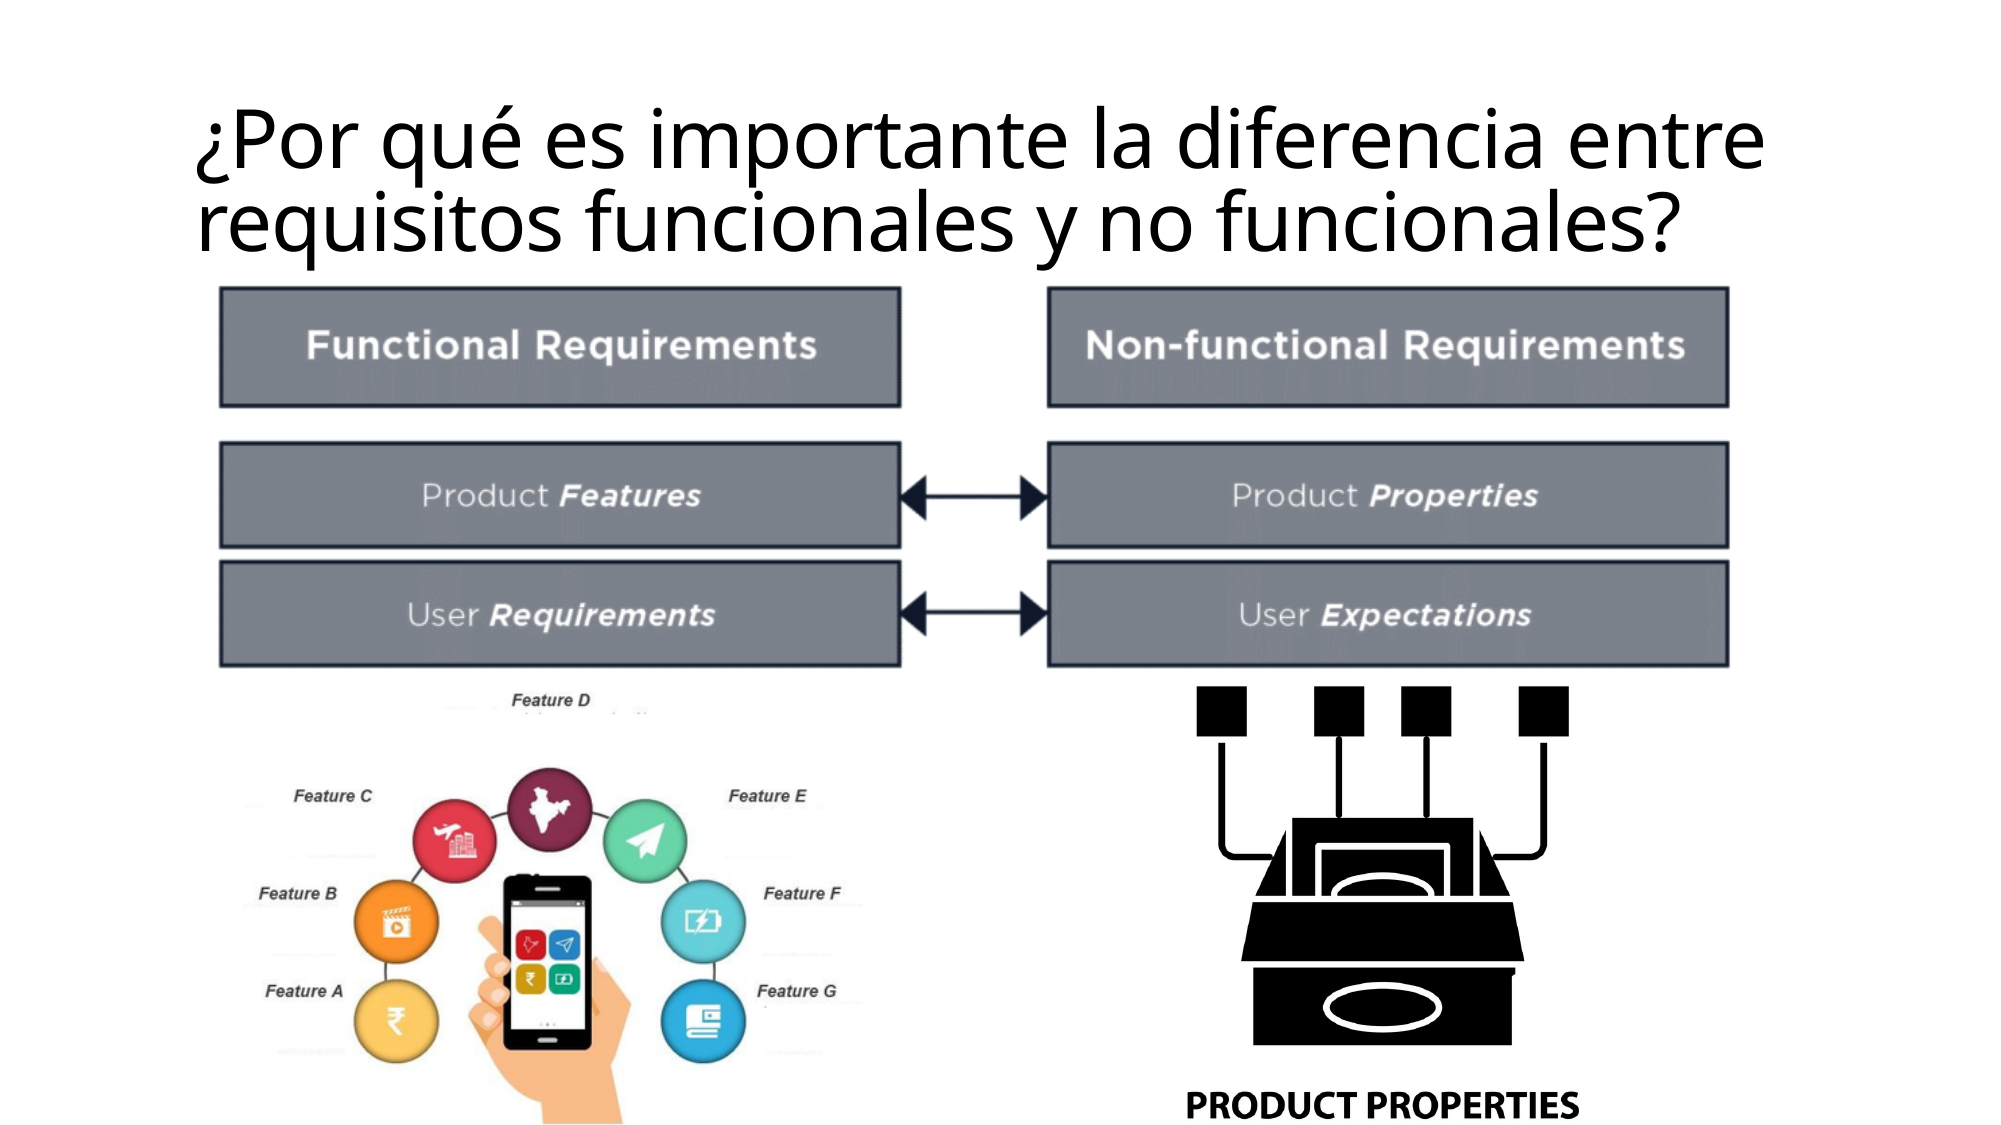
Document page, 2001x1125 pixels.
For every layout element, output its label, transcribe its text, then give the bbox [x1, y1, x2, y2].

title ¿Por qué es importante la diferencia entre requisitos funcionales y no funcionales? [180, 38, 1830, 277]
picture [179, 243, 1781, 1125]
